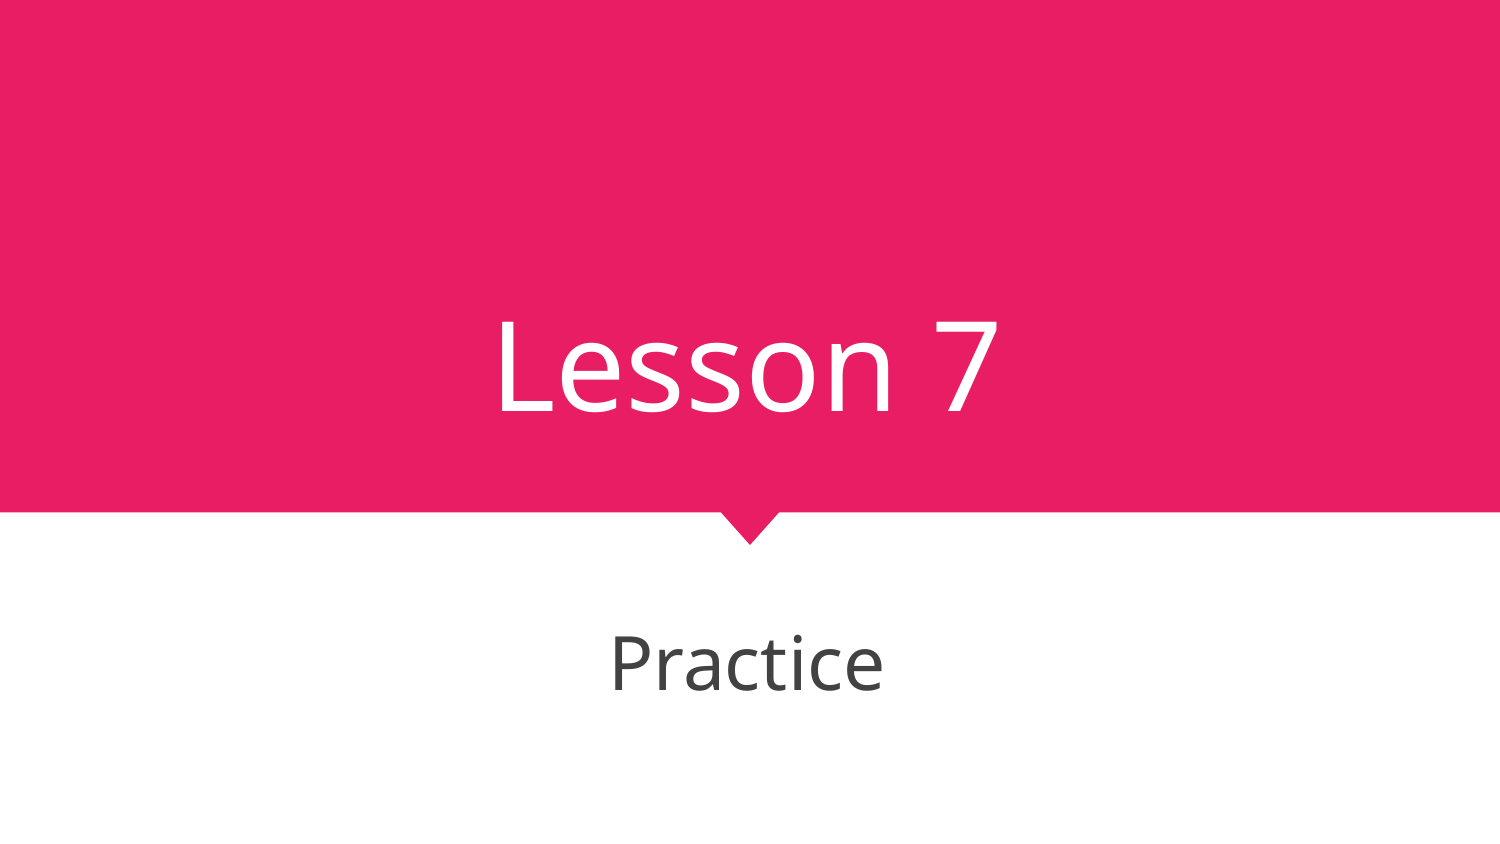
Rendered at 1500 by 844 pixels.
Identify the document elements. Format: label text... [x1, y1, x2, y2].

title Lesson 7 [67, 105, 1427, 452]
subtitle Practice [67, 557, 1427, 765]
